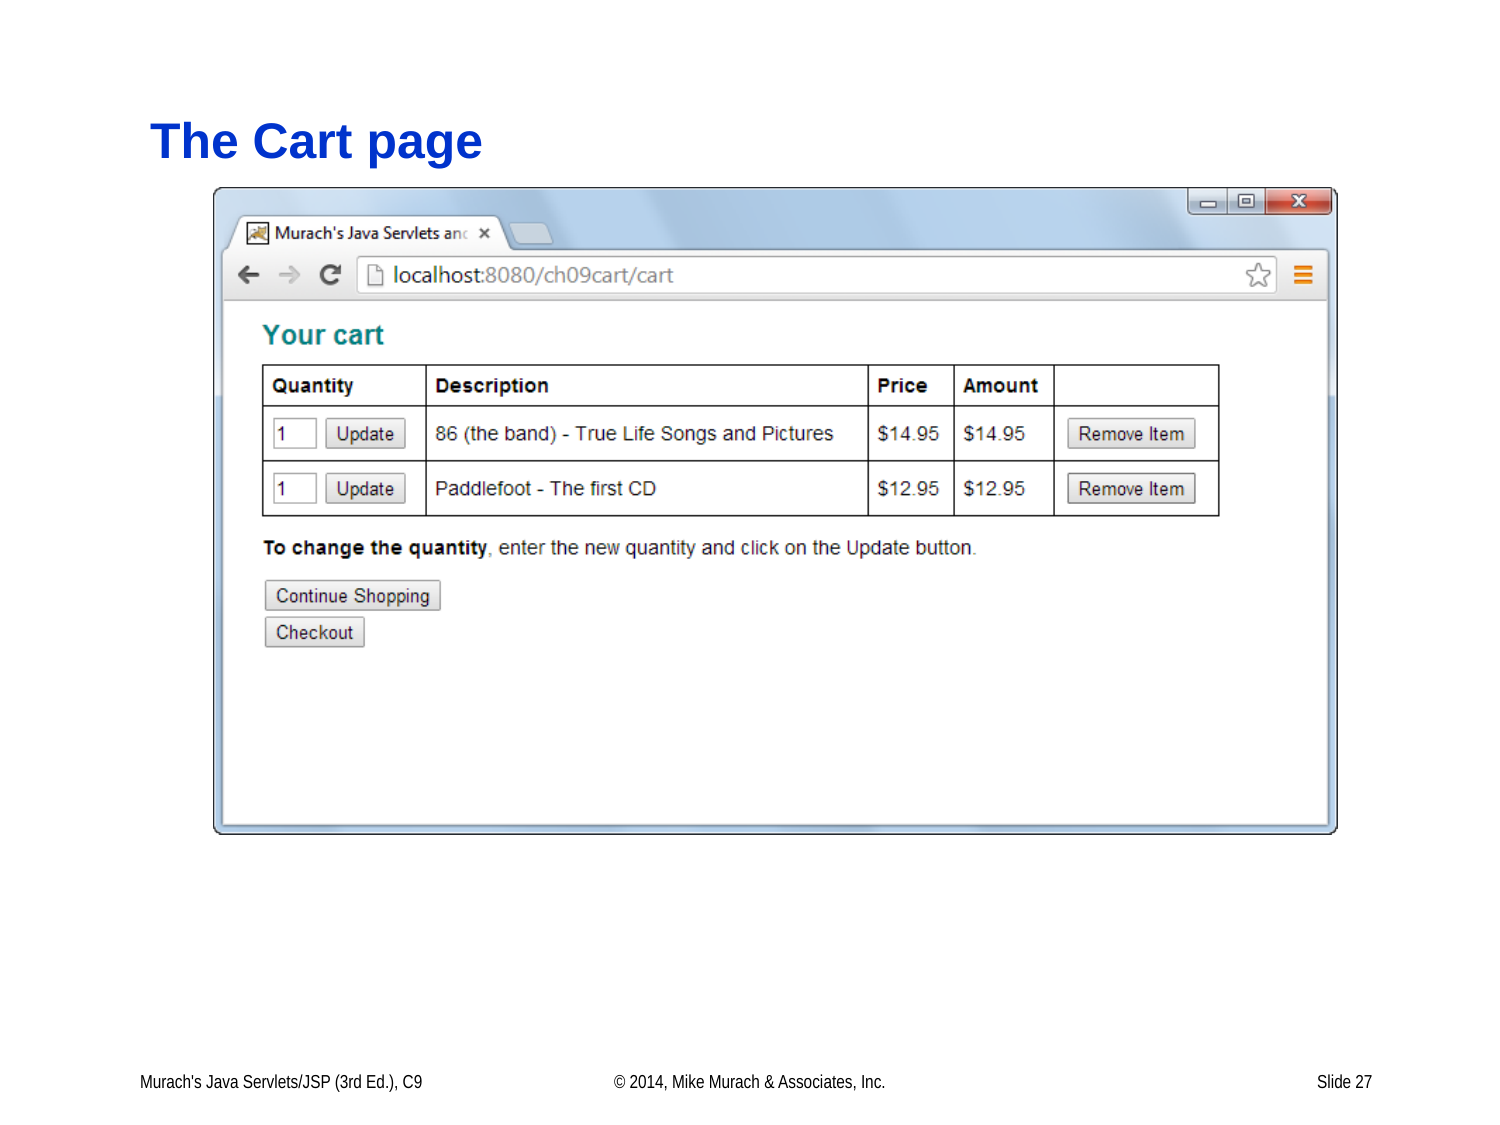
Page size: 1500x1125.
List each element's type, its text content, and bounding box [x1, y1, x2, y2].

slide_number Slide 27 [1074, 1025, 1388, 1100]
slide_number Murach's Java Servlets/JSP (3rd Ed.), C9 [125, 1025, 450, 1100]
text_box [149, 112, 1348, 189]
footer © 2014, Mike Murach & Associates, Inc. [474, 1025, 1025, 1100]
picture [213, 187, 1338, 836]
